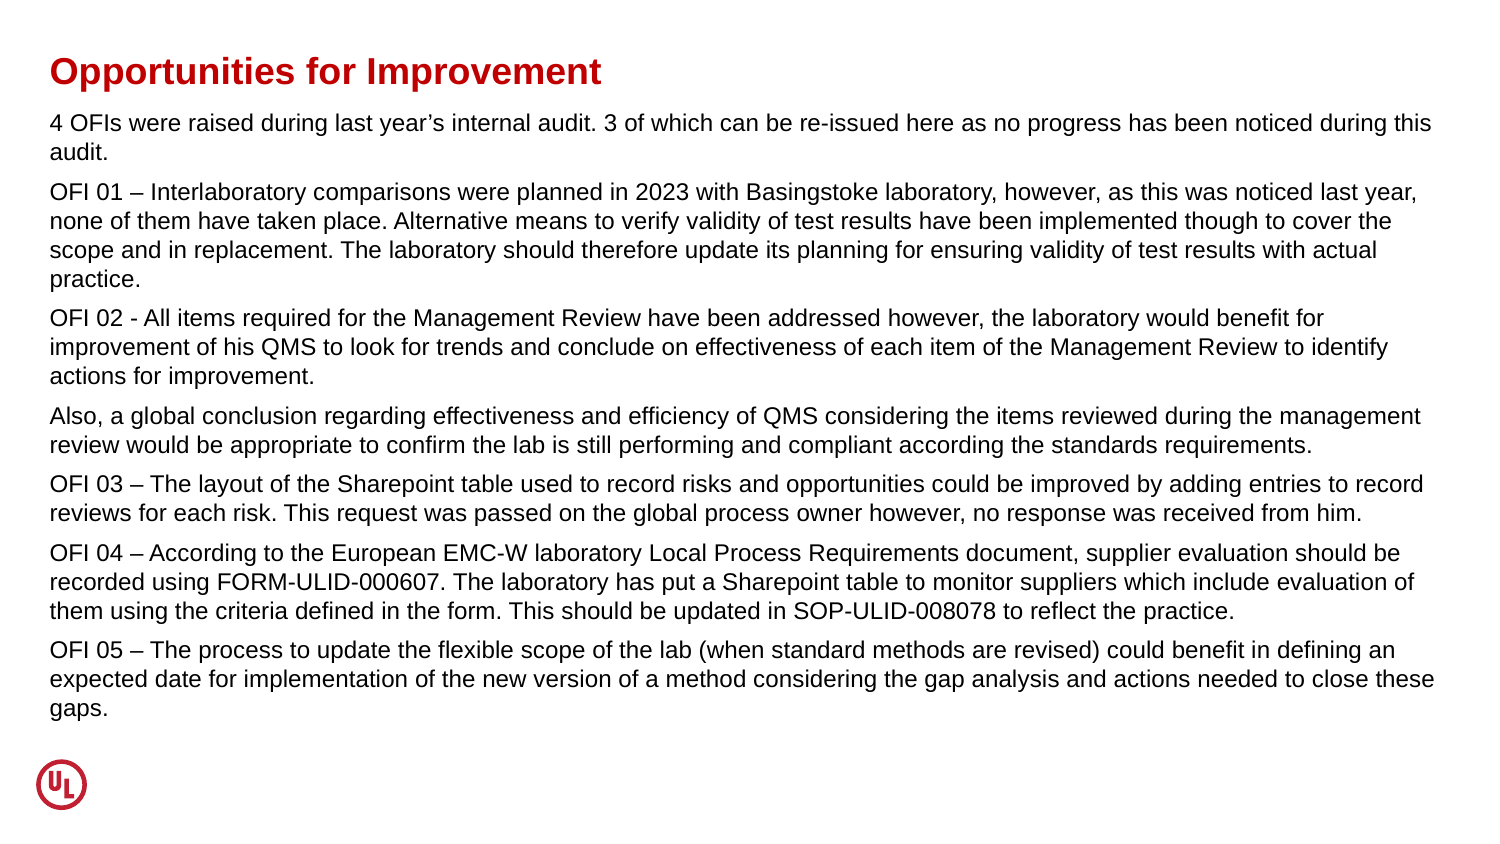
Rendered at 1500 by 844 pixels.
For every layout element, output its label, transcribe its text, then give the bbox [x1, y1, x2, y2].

list 4 OFIs were raised during last year’s internal audit. 3 of which can be re-issued here as no progress has been noticed during this audit. OFI 01 – Interlaboratory comparisons were planned in 2023 with Basingstoke laboratory, however, as this was noticed last year, none of them have taken place. Alternative means to verify validity of test results have been implemented though to cover the scope and in replacement. The laboratory should therefore update its planning for ensuring validity of test results with actual practice. OFI 02 - All items required for the Management Review have been addressed however, the laboratory would benefit for improvement of his QMS to look for trends and conclude on effectiveness of each item of the Management Review to identify actions for improvement. Also, a global conclusion regarding effectiveness and efficiency of QMS considering the items reviewed during the management review would be appropriate to confirm the lab is still performing and compliant according the standards requirements. OFI 03 – The layout of the Sharepoint table used to record risks and opportunities could be improved by adding entries to record reviews for each risk. This request was passed on the global process owner however, no response was received from him. OFI 04 – According to the European EMC-W laboratory Local Process Requirements document, supplier evaluation should be recorded using FORM-ULID-000607. The laboratory has put a Sharepoint table to monitor suppliers which include evaluation of them using the criteria defined in the form. This should be updated in SOP-ULID-008078 to reflect the practice. OFI 05 – The process to update the flexible scope of the lab (when standard methods are revised) could benefit in defining an expected date for implementation of the new version of a method considering the gap analysis and actions needed to close these gaps. [49, 107, 1451, 758]
title Opportunities for Improvement [49, 46, 1450, 107]
